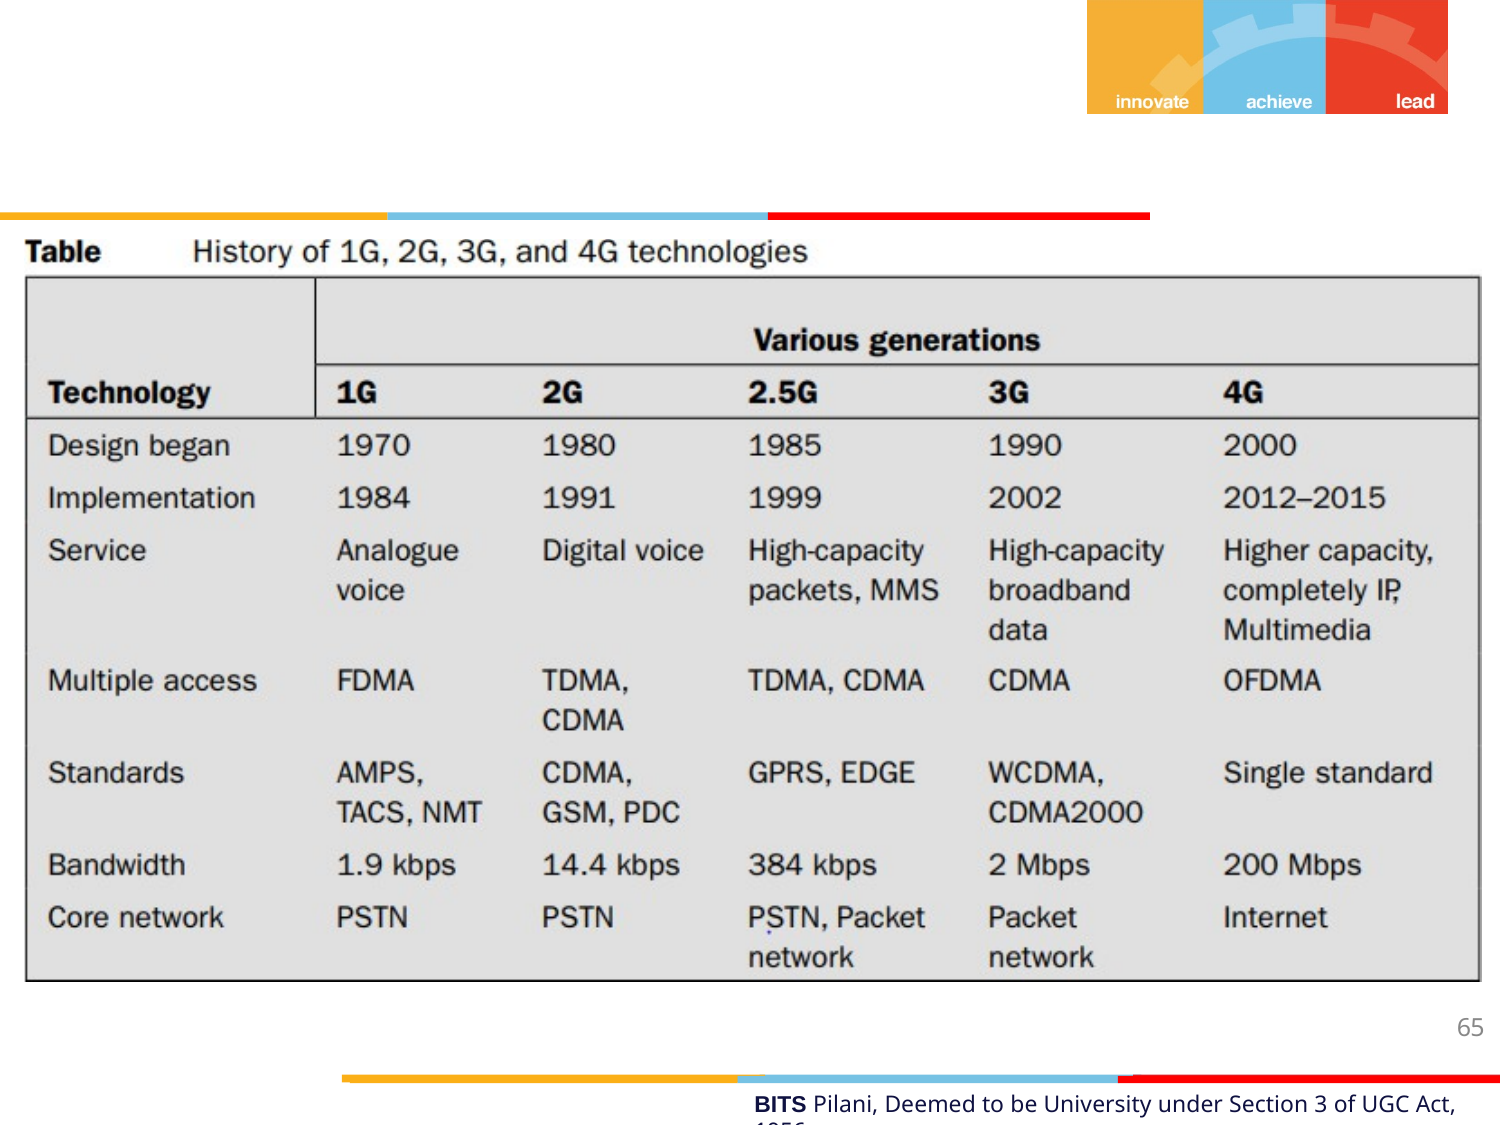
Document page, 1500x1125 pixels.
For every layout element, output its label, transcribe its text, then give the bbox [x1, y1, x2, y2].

footer BITS Pilani, Deemed to be University under Section 3 of UGC Act, 1956 [752, 1089, 1487, 1125]
picture [24, 239, 1483, 983]
slide_number 65 [1450, 1015, 1494, 1125]
picture [1087, 0, 1448, 114]
